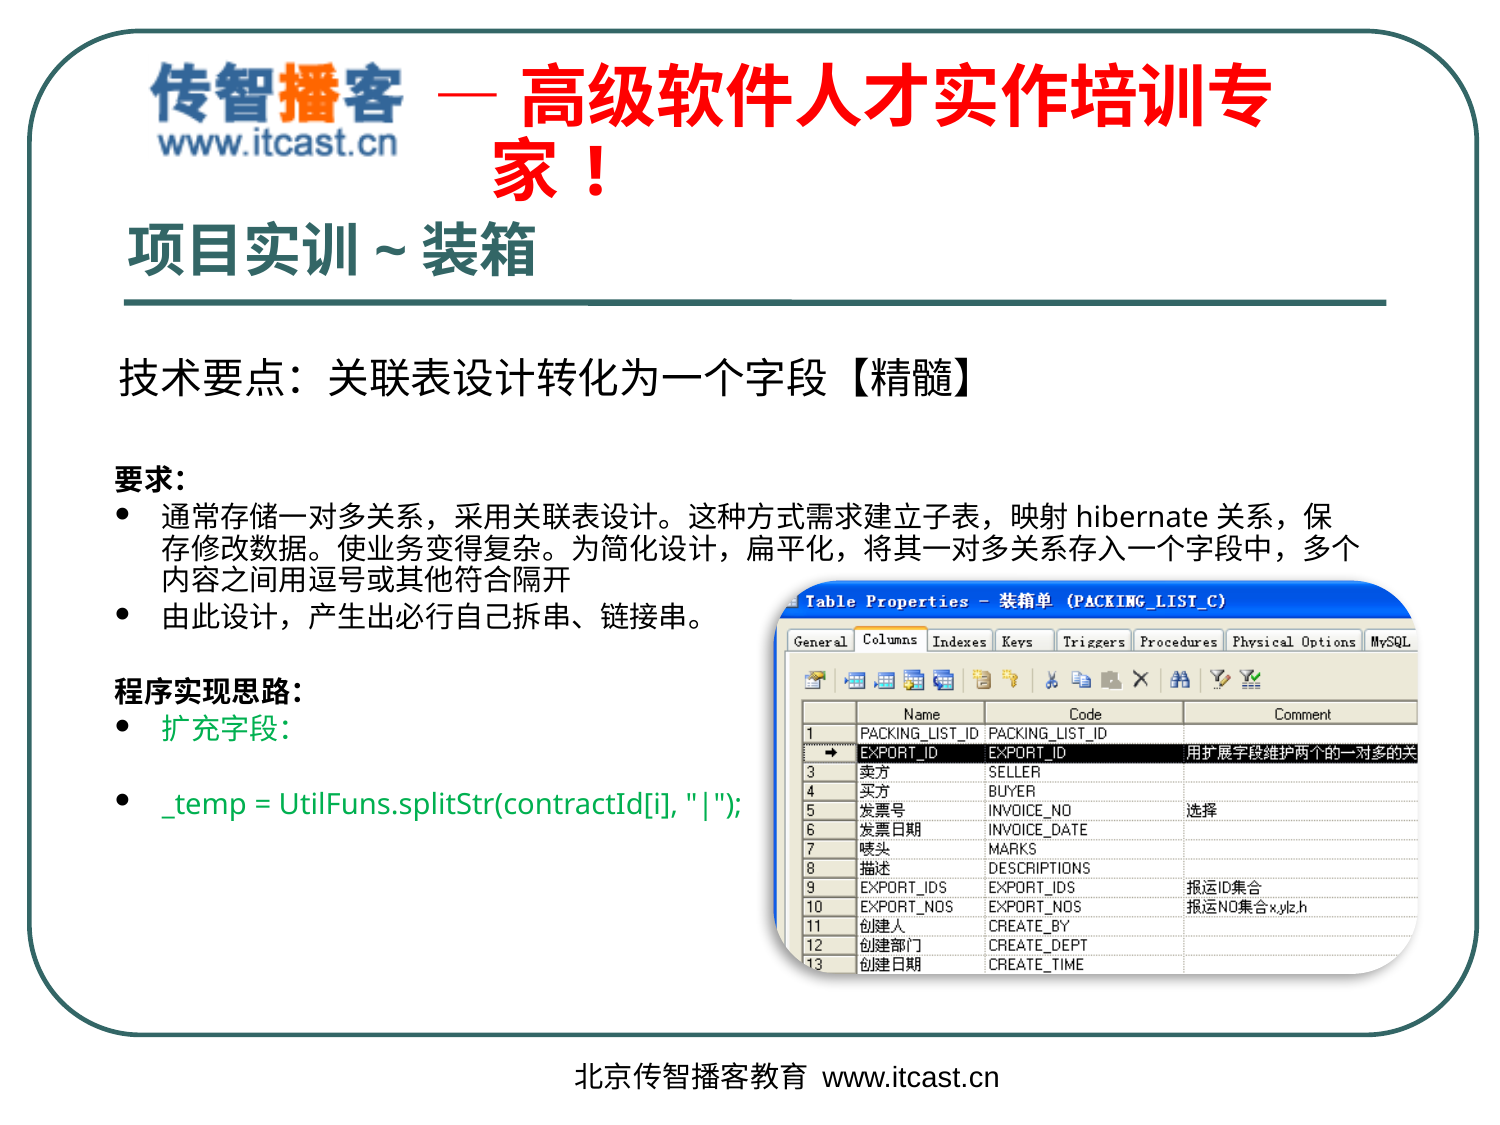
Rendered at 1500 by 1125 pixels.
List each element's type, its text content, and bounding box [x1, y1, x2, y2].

text_box 要求： 通常存储一对多关系，采用关联表设计。这种方式需求建立子表，映射hibernate关系，保存修改数据。使业务变得复杂。为简化设计，扁平化，将其一对多关系存入一个字段中，多个内容之间用逗号或其他符合隔开 由此设计，产生出必行自己拆串、链接串。 程序实现思路： 扩充字段： _temp = UtilFuns.splitStr(contractId[i], "|"); [100, 417, 1376, 866]
text_box 技术要点：关联表设计转化为一个字段【精髓】 [103, 349, 1011, 410]
picture [773, 580, 1418, 975]
footer 北京传智播客教育 www.itcast.cn [549, 1050, 1025, 1125]
title 项目实训~装箱 [112, 54, 1375, 291]
